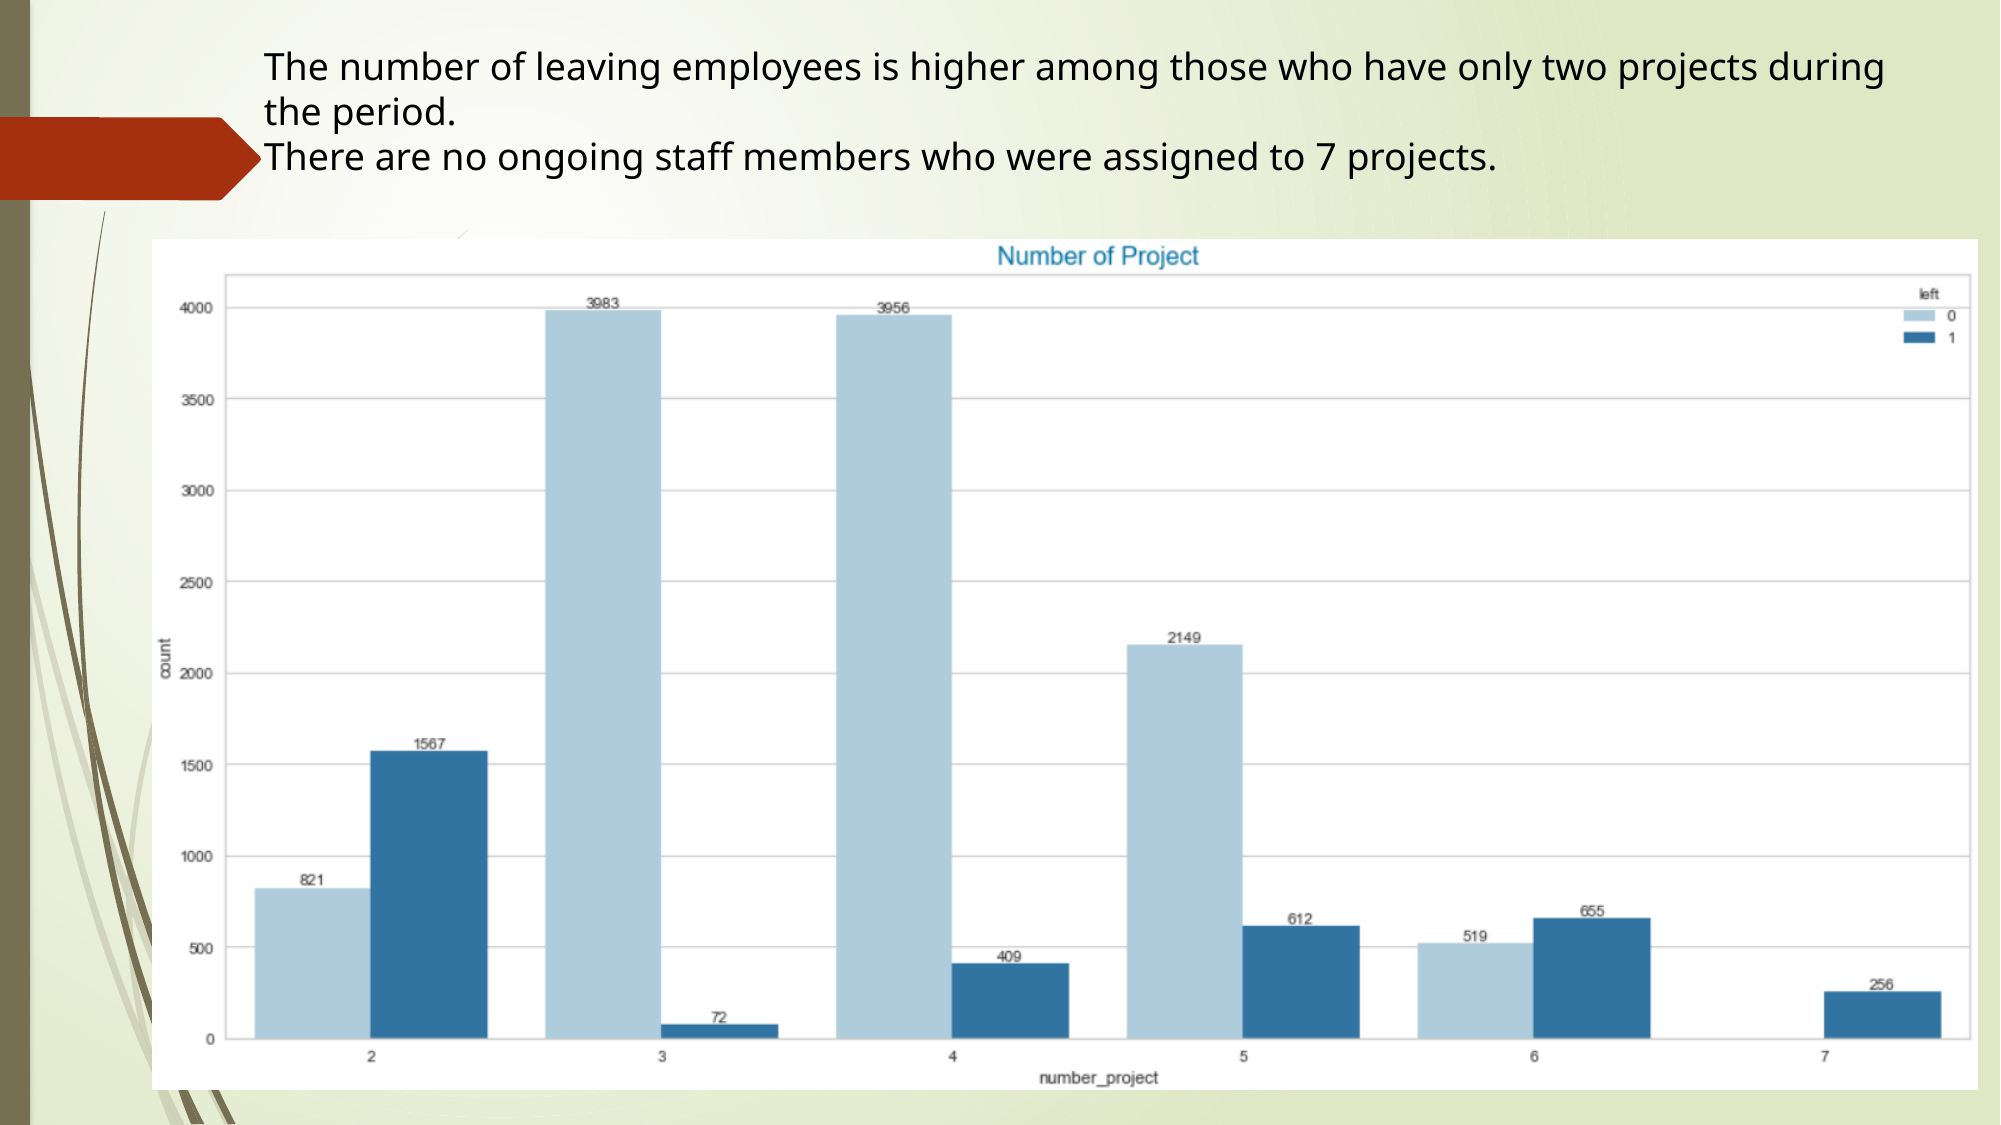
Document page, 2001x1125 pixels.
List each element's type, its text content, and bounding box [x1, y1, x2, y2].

text_box The number of leaving employees is higher among those who have only two projects during the period. There are no ongoing staff members who were assigned to 7 projects. [249, 35, 1968, 186]
picture [152, 239, 1979, 1090]
